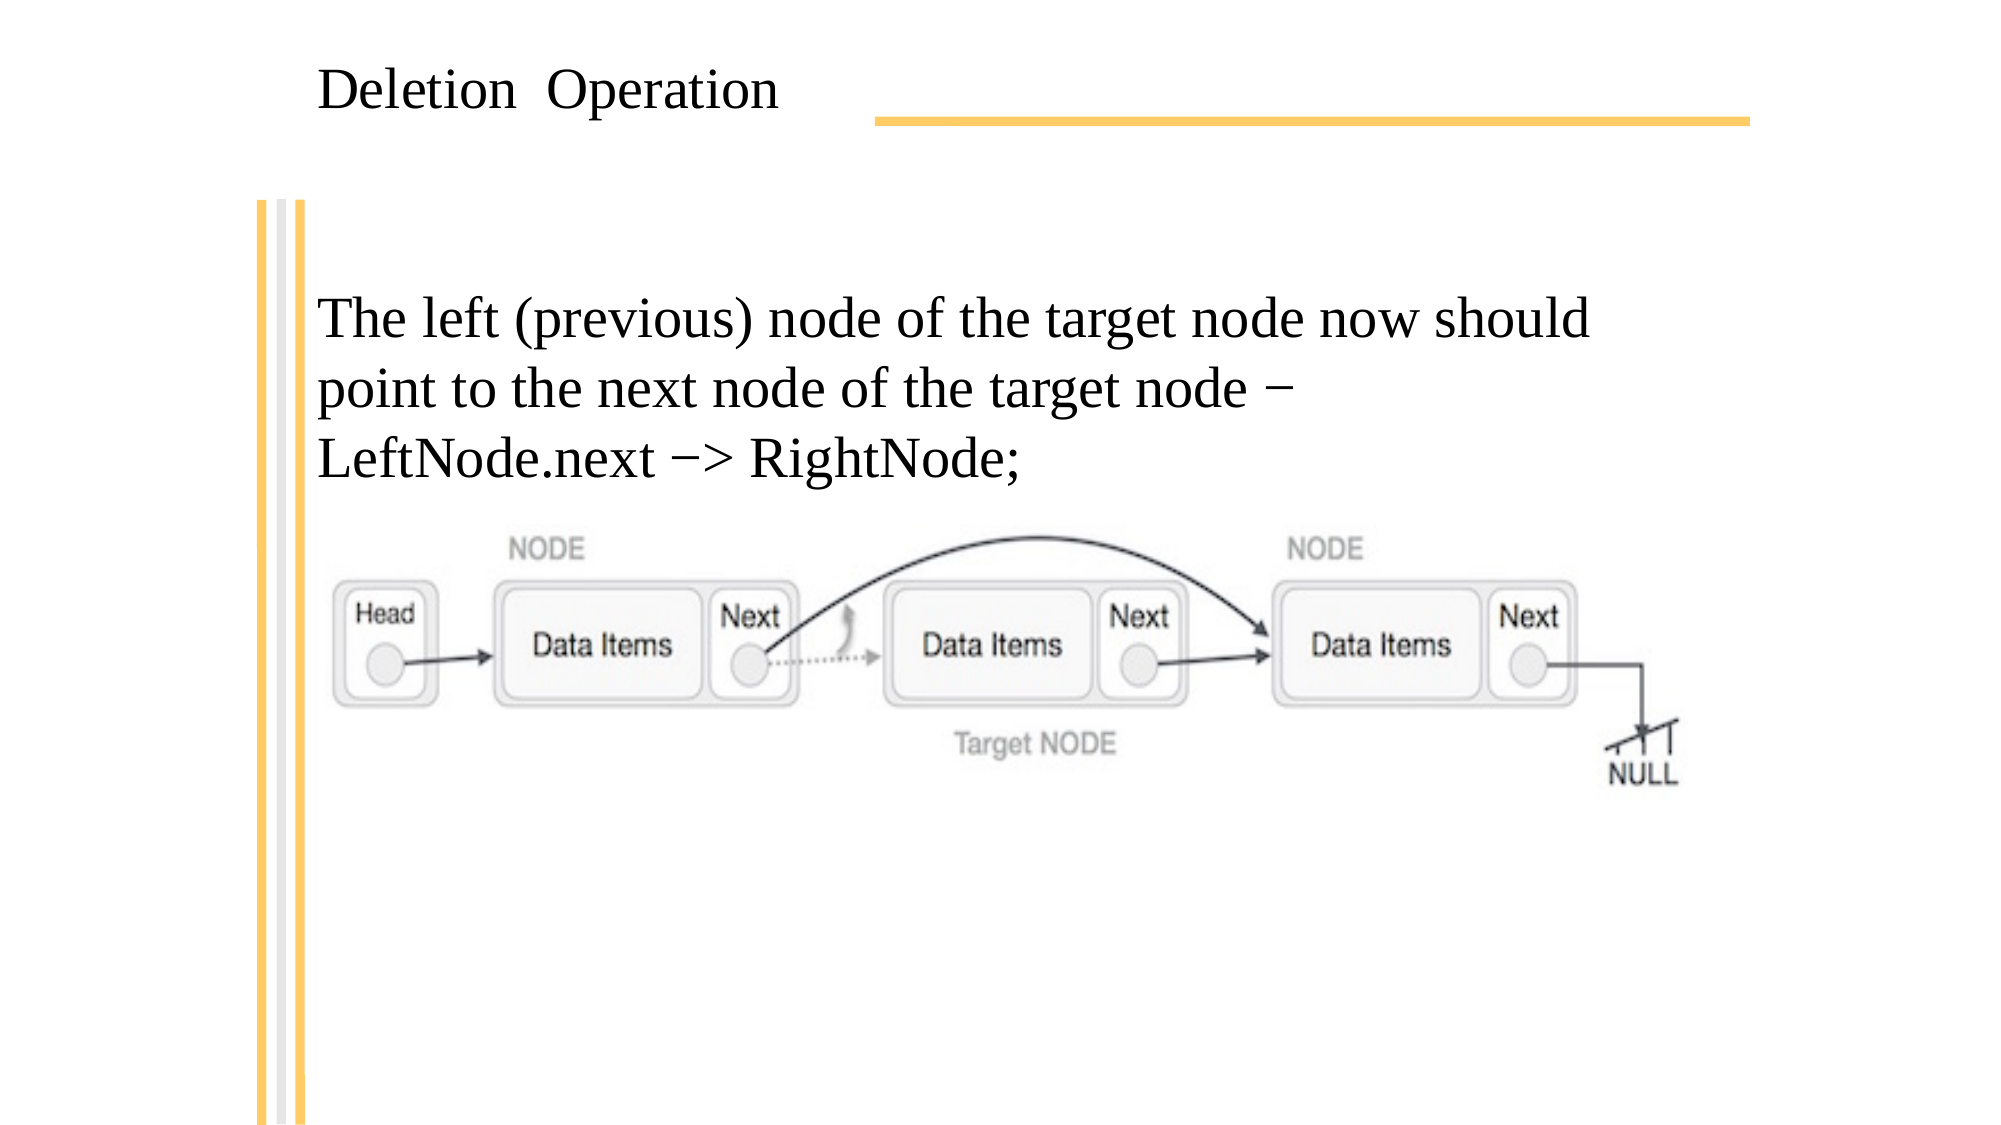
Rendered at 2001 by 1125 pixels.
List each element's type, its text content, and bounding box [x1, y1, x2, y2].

picture [324, 524, 1688, 800]
text_box Deletion Operation [302, 42, 1590, 198]
text_box The left (previous) node of the target node now should point to the next node of the target node − LeftNode.next −> RightNode; [302, 272, 1688, 567]
